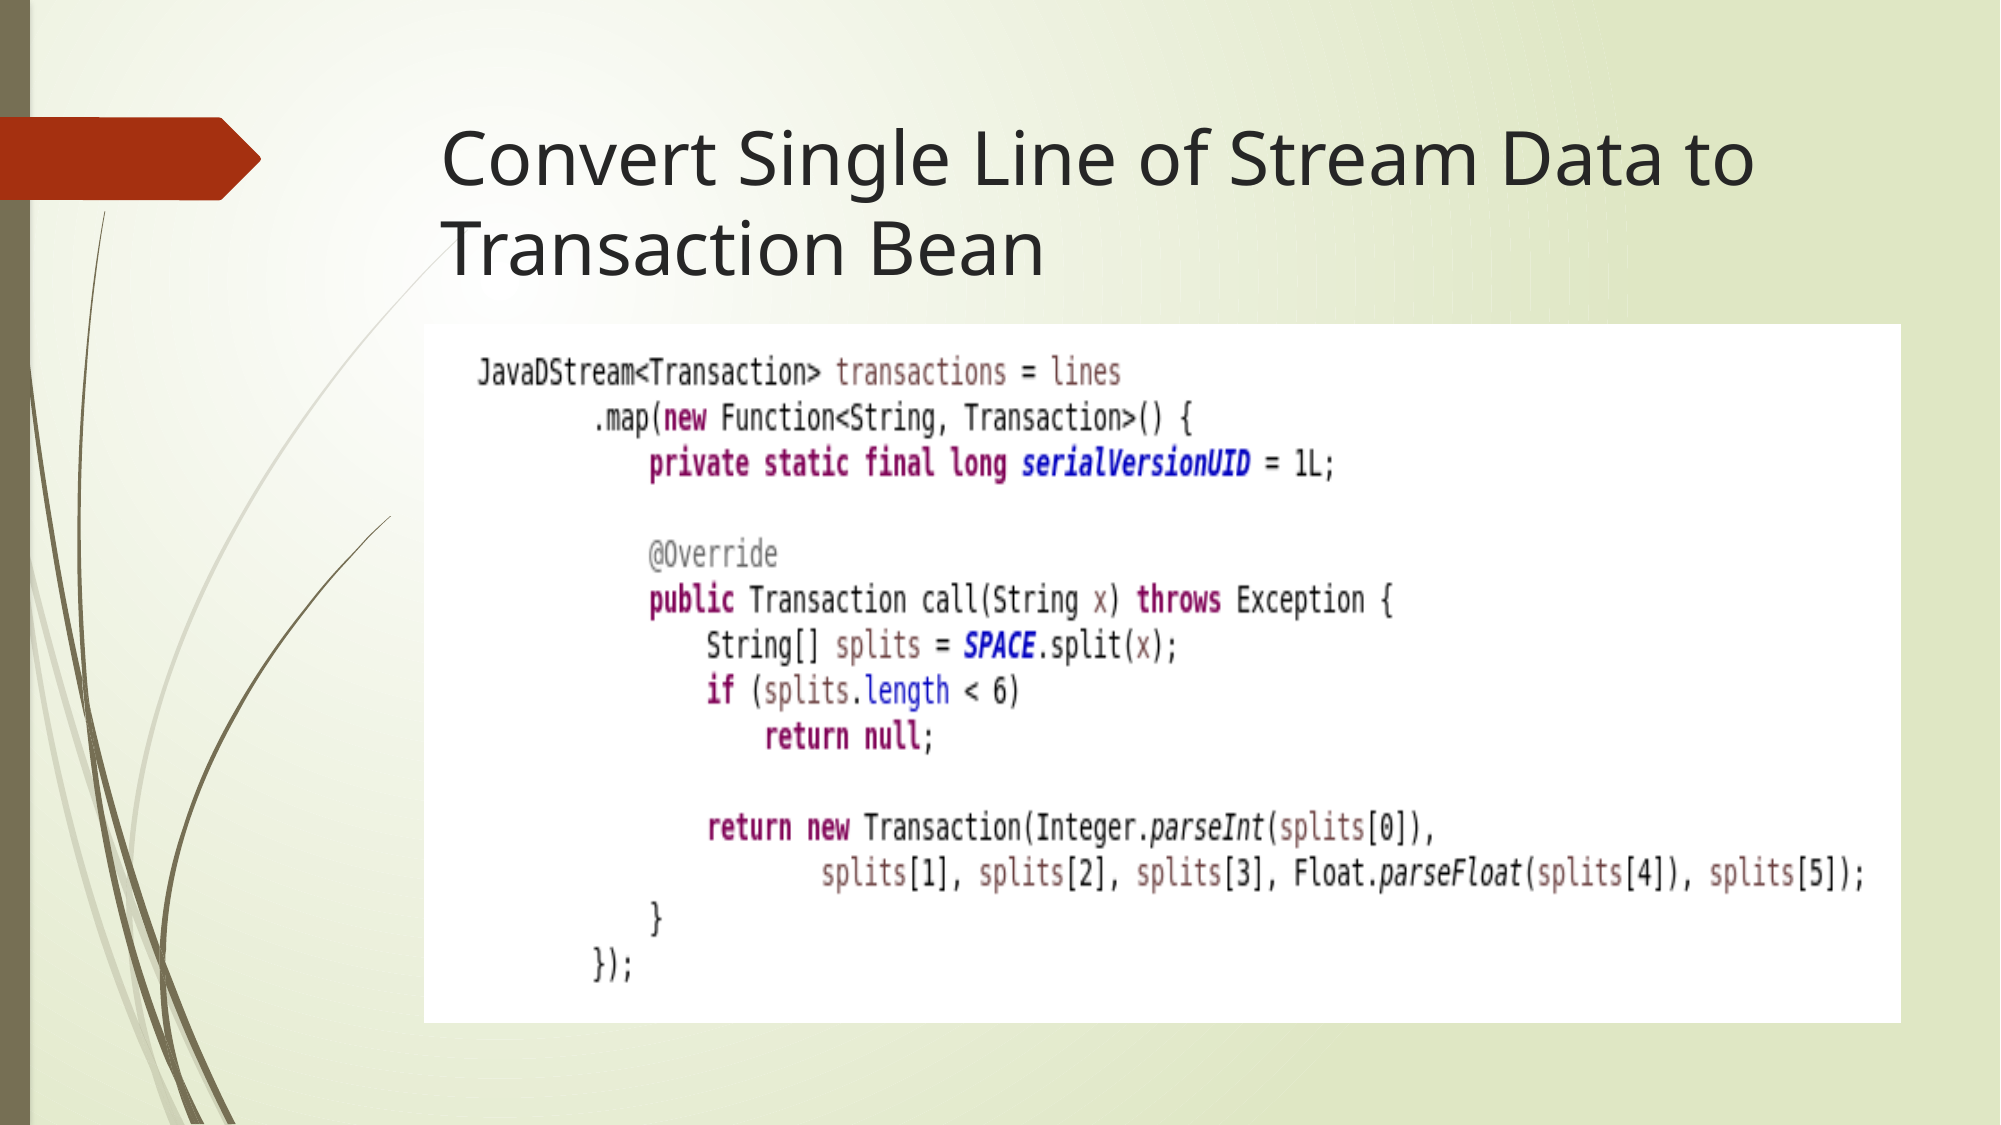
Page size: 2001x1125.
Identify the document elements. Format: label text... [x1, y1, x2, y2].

title Convert Single Line of Stream Data to Transaction Bean [425, 102, 1888, 313]
picture [424, 324, 1901, 1023]
